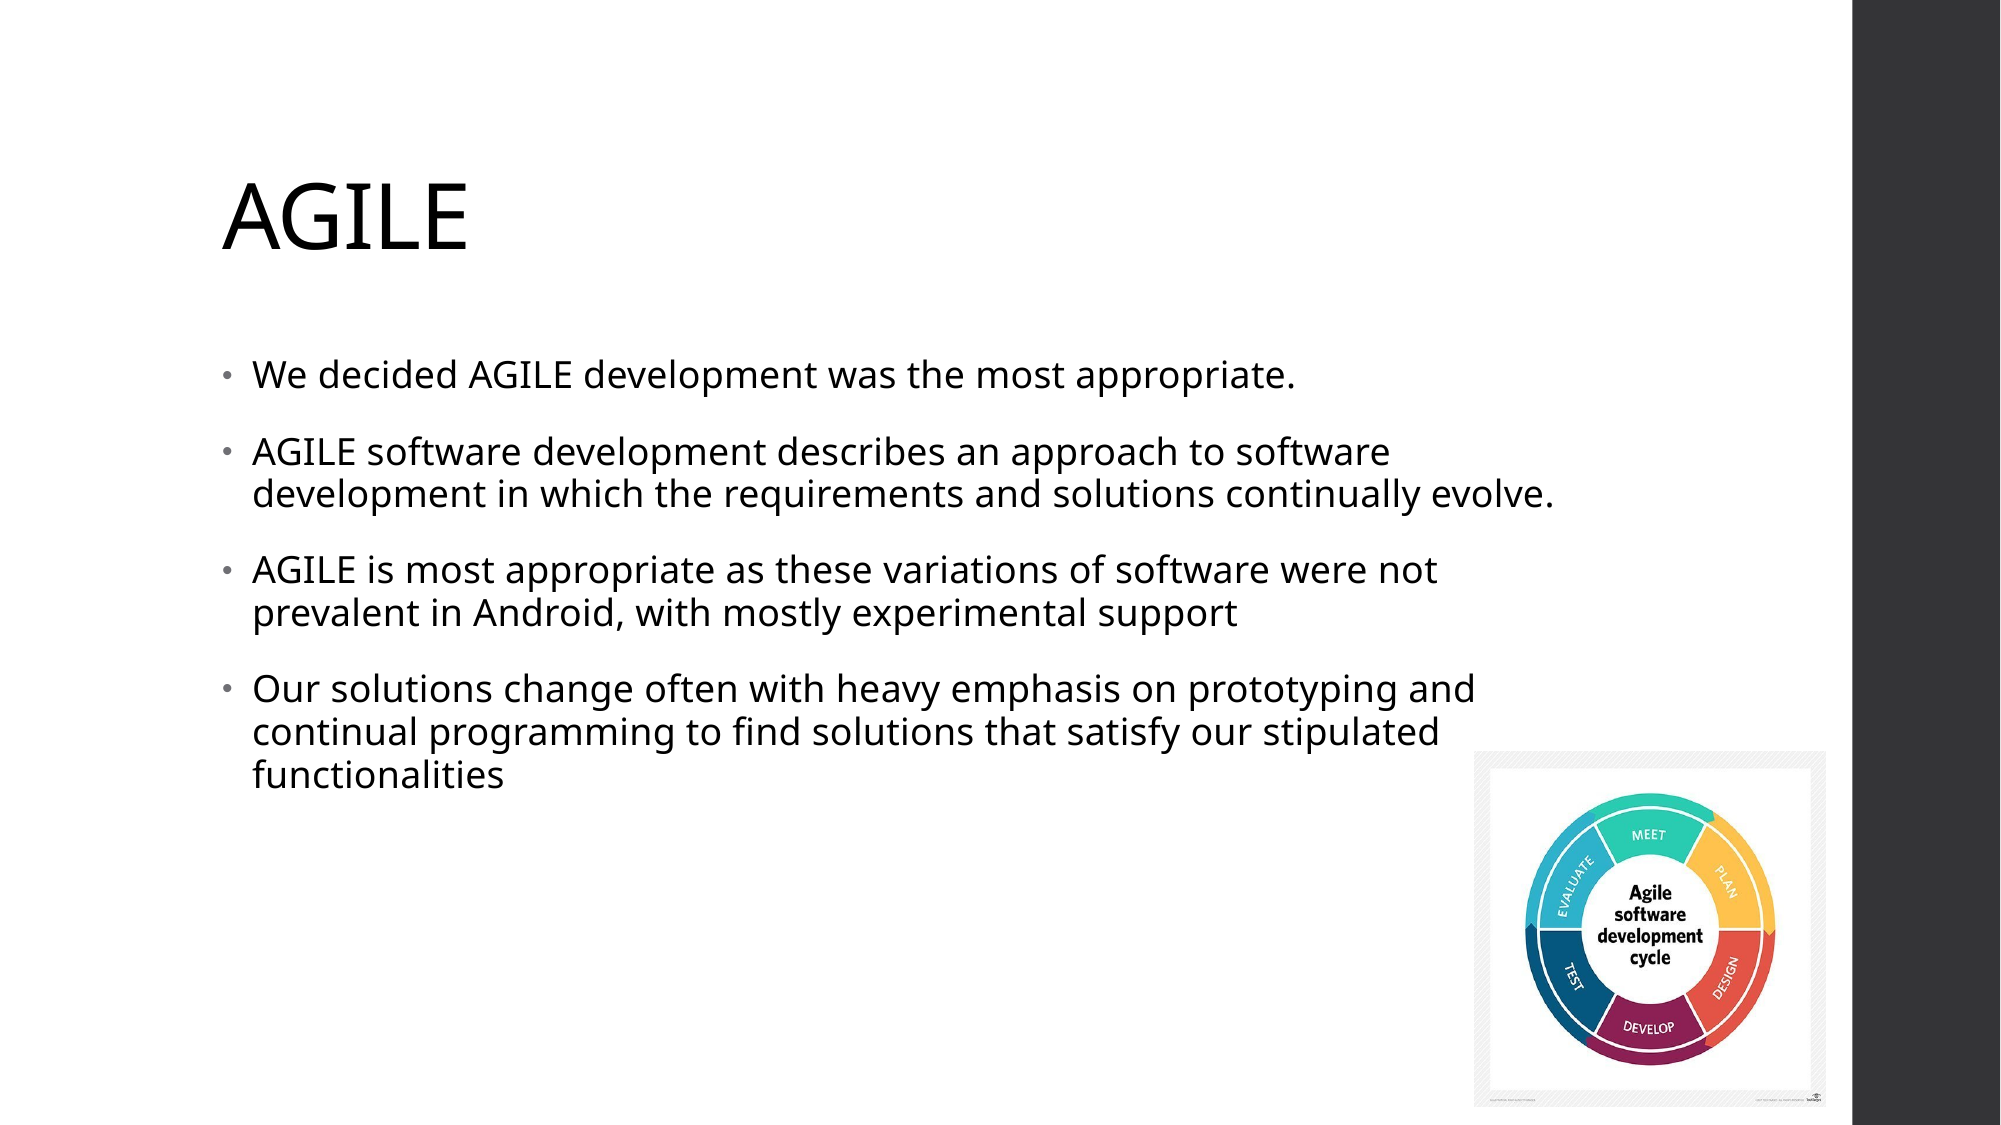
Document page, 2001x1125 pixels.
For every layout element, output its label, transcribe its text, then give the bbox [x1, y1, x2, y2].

title AGILE [206, 60, 1797, 278]
picture [1474, 751, 1826, 1108]
list We decided AGILE development was the most appropriate. AGILE software development describes an approach to software development in which the requirements and solutions continually evolve. AGILE is most appropriate as these variations of software were not prevalent in Android, with mostly experimental support Our solutions change often with heavy emphasis on prototyping and continual programming to find solutions that satisfy our stipulated functionalities [206, 347, 1617, 1062]
